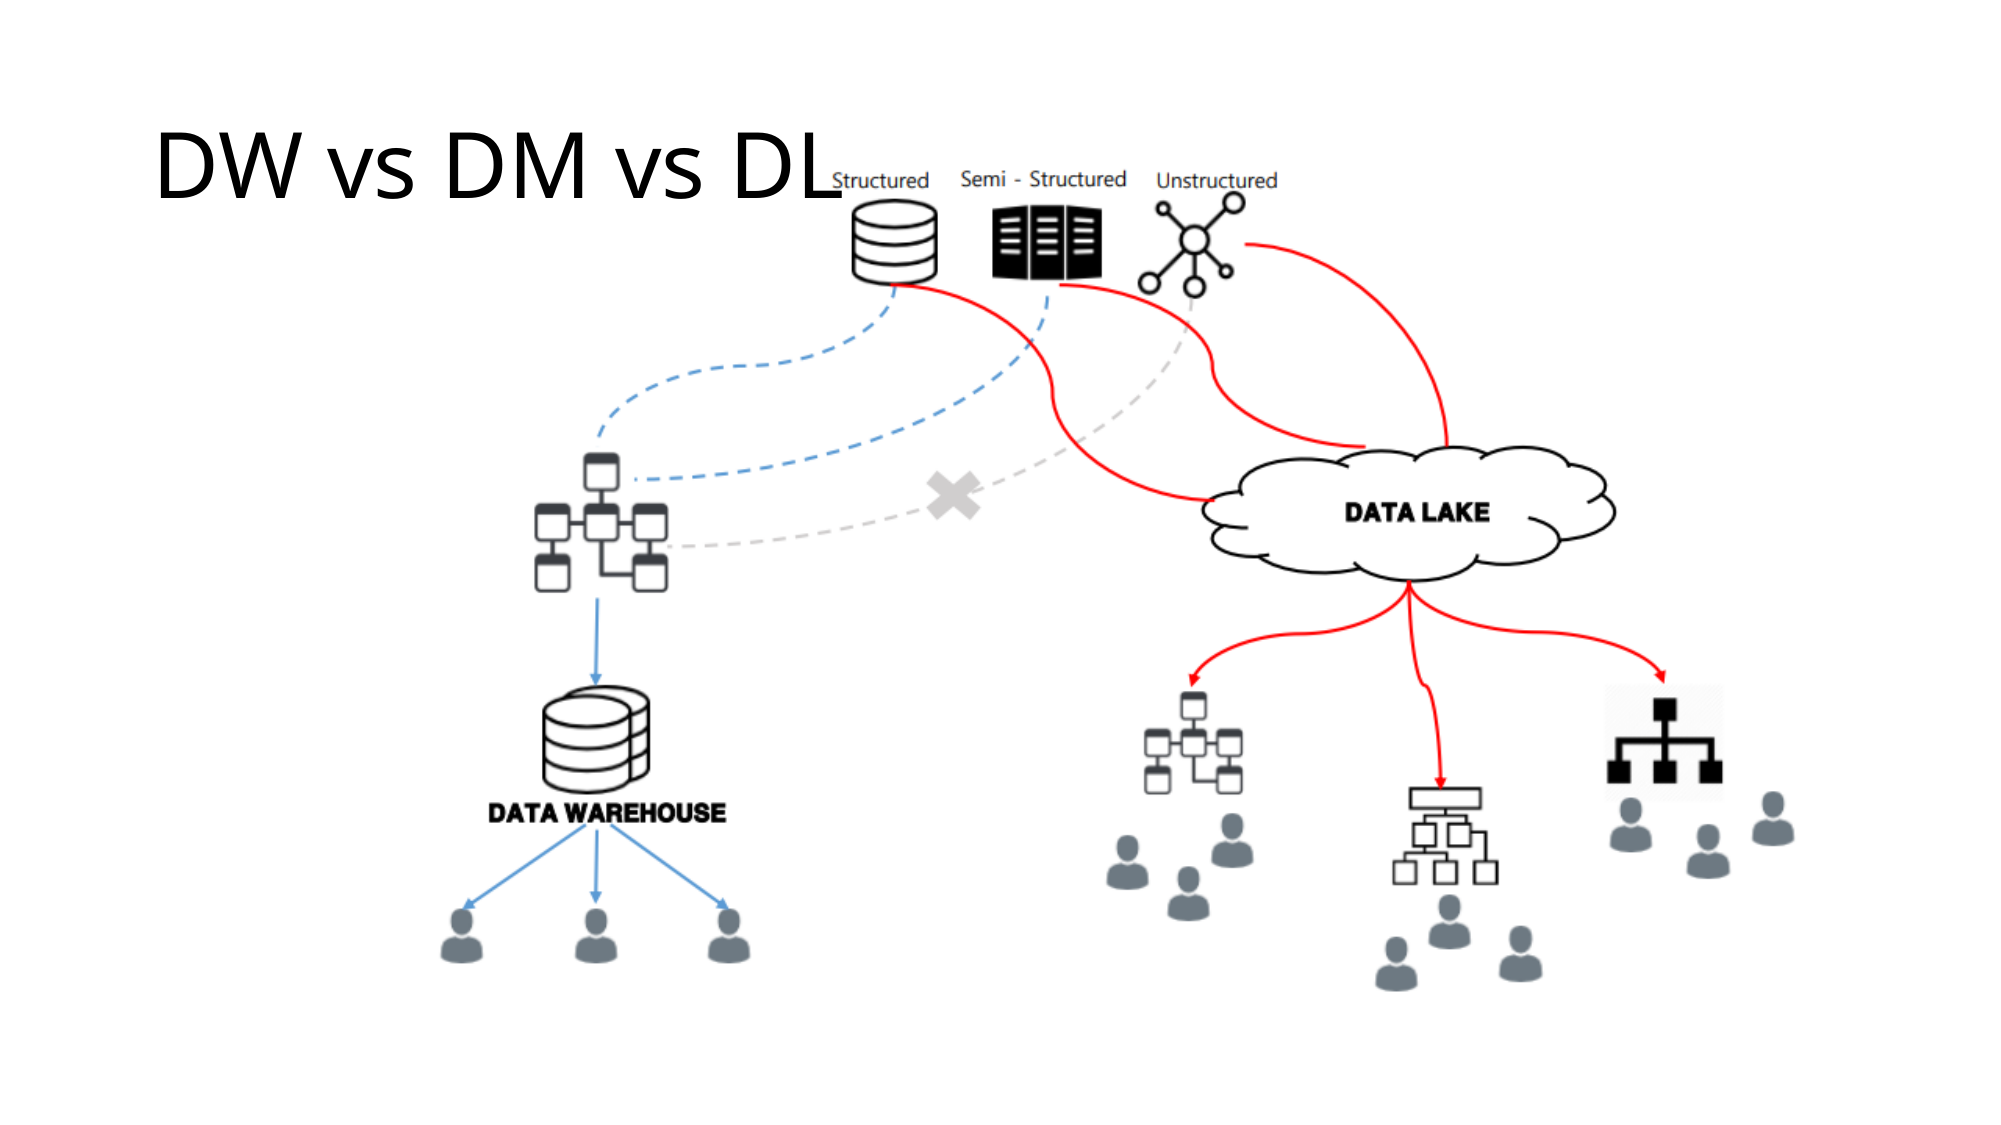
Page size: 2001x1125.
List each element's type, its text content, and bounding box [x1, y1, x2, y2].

title DW vs DM vs DL [137, 59, 1863, 278]
picture [294, 149, 1818, 998]
